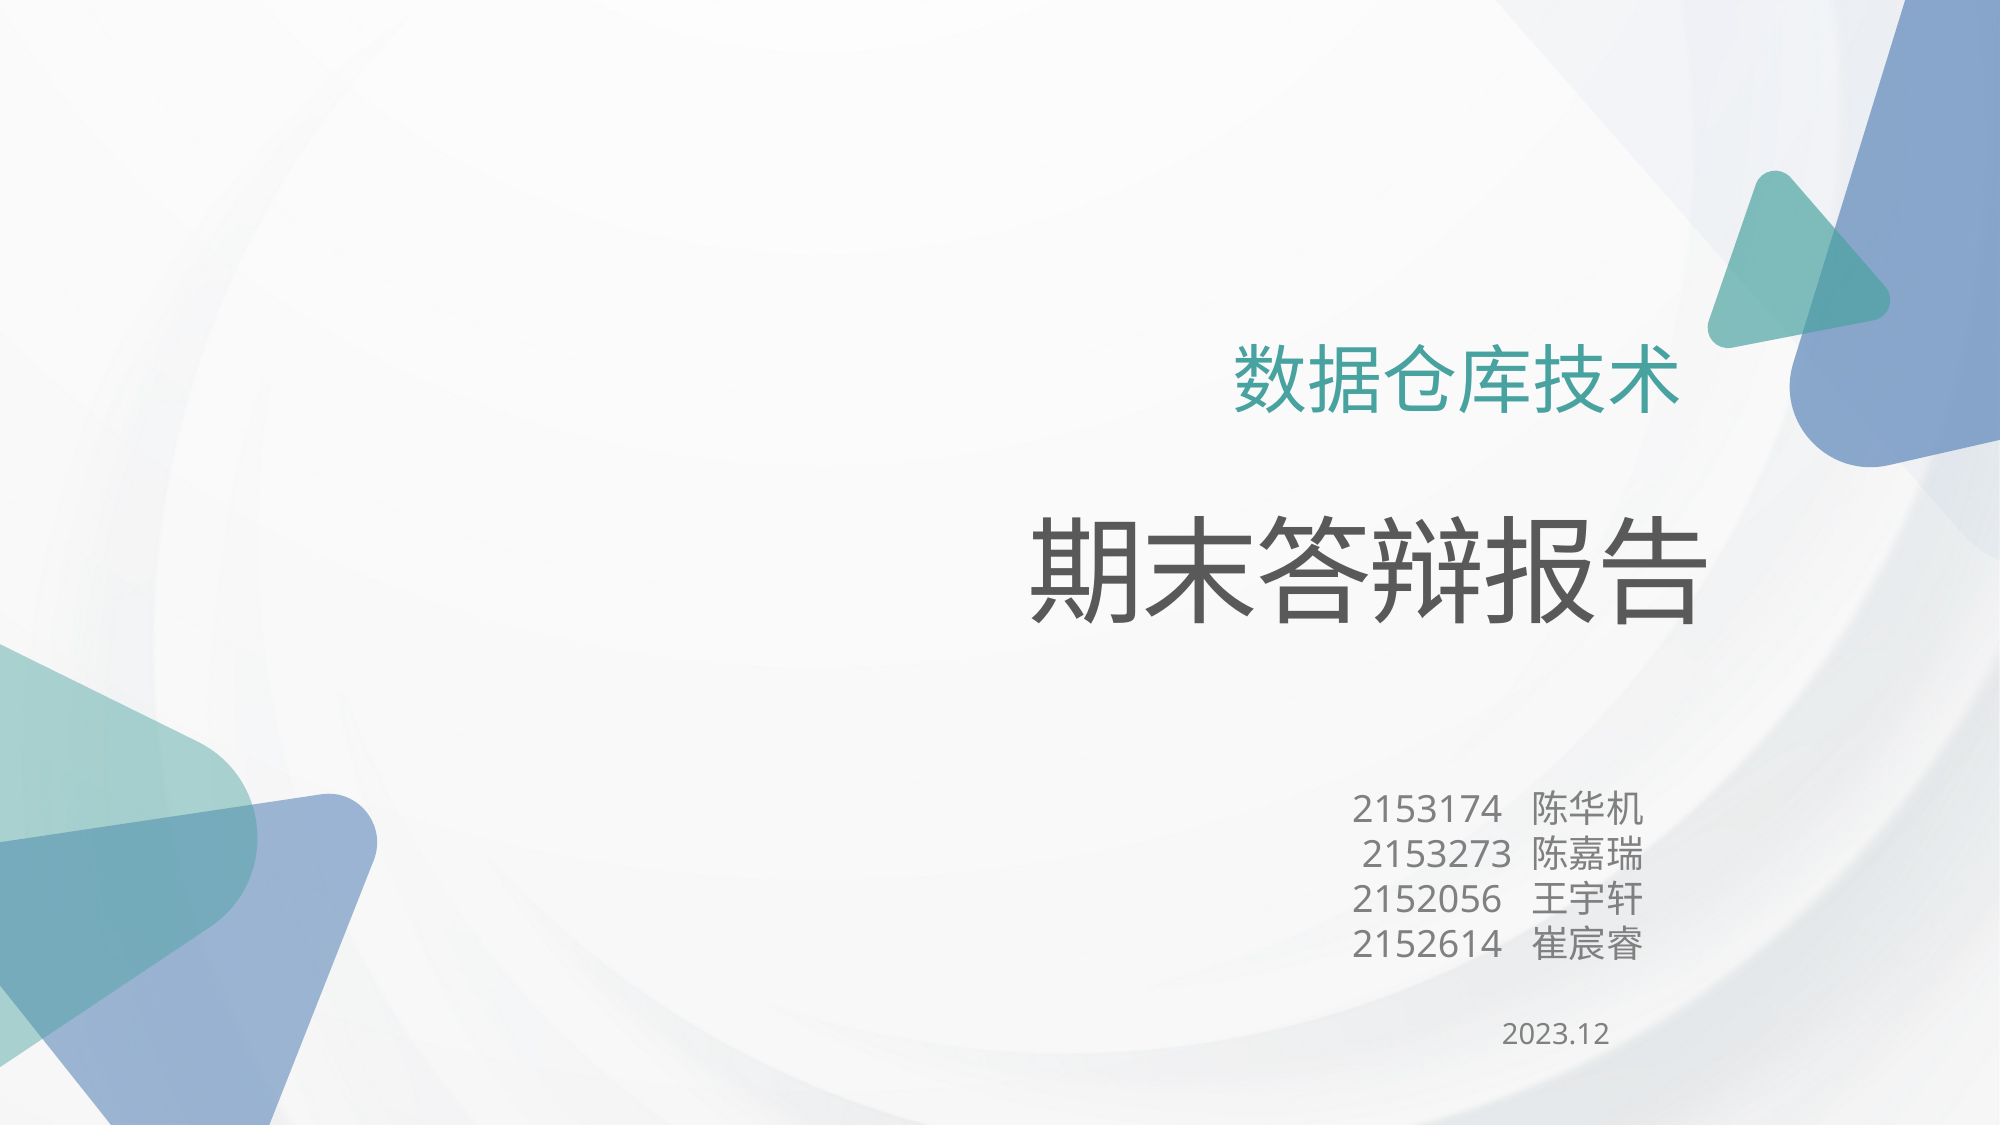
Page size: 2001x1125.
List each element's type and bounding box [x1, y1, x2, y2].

text_box [0, 634, 378, 1125]
picture [0, 0, 2000, 1125]
text_box [1490, 0, 2000, 566]
